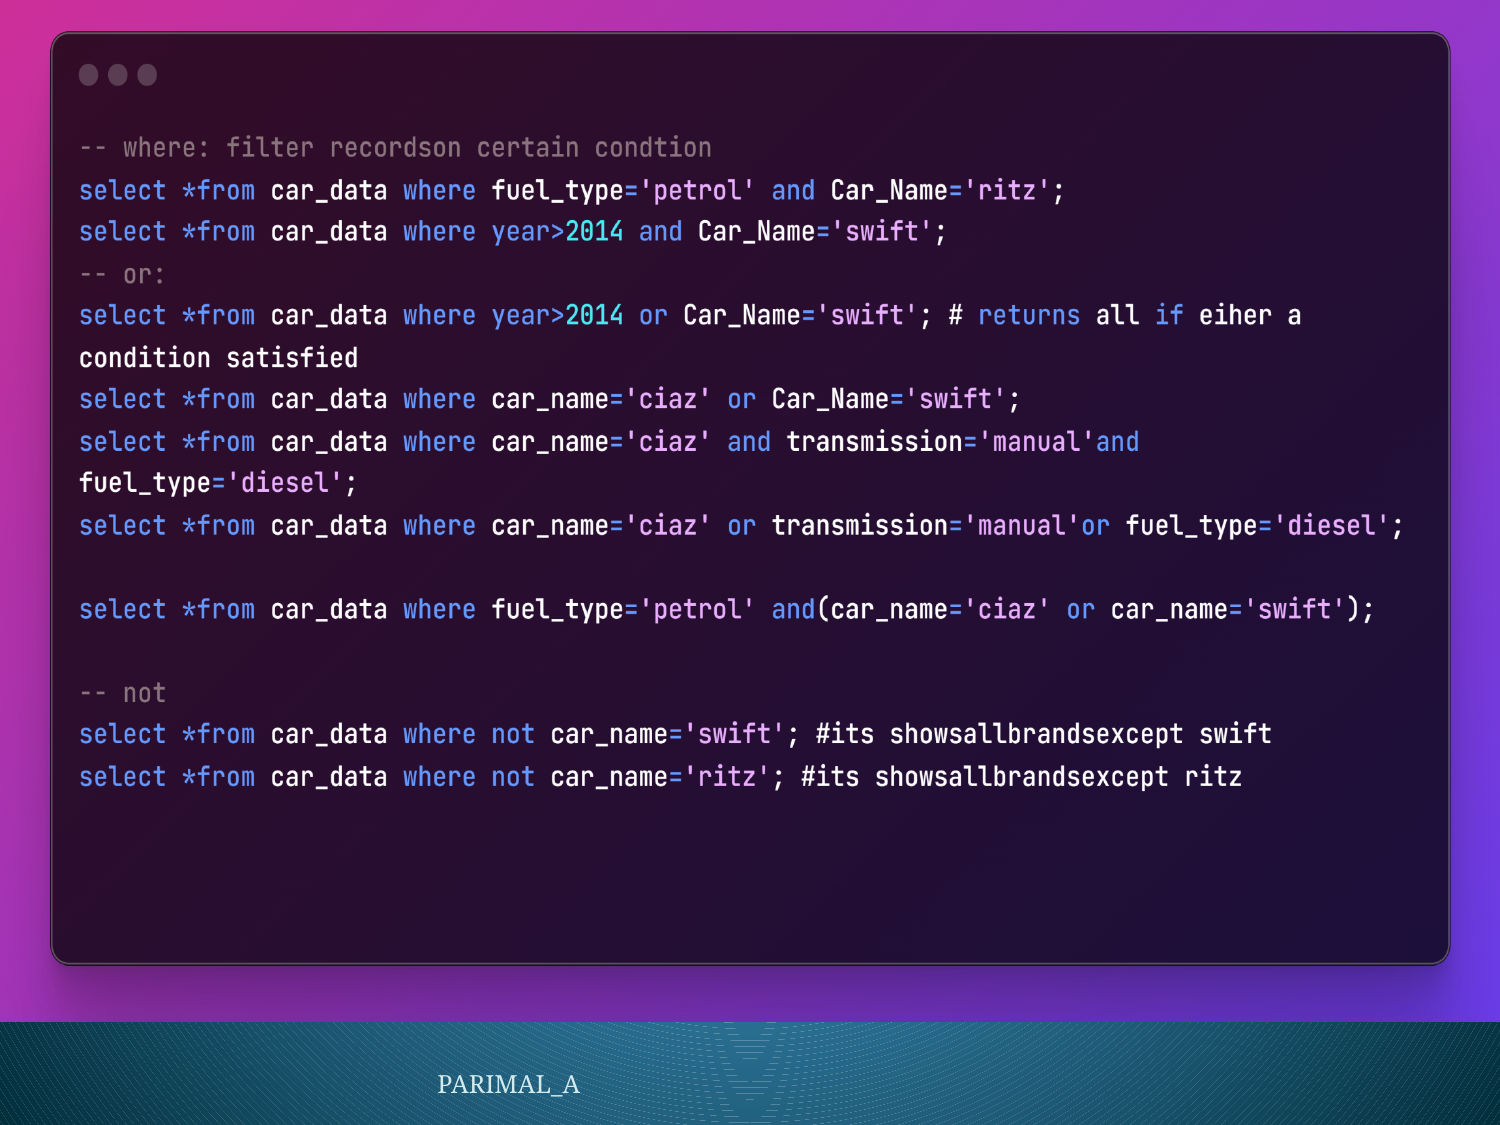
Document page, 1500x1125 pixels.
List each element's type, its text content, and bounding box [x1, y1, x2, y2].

picture [0, 0, 1500, 1022]
footer PARIMAL_A [437, 1042, 988, 1103]
